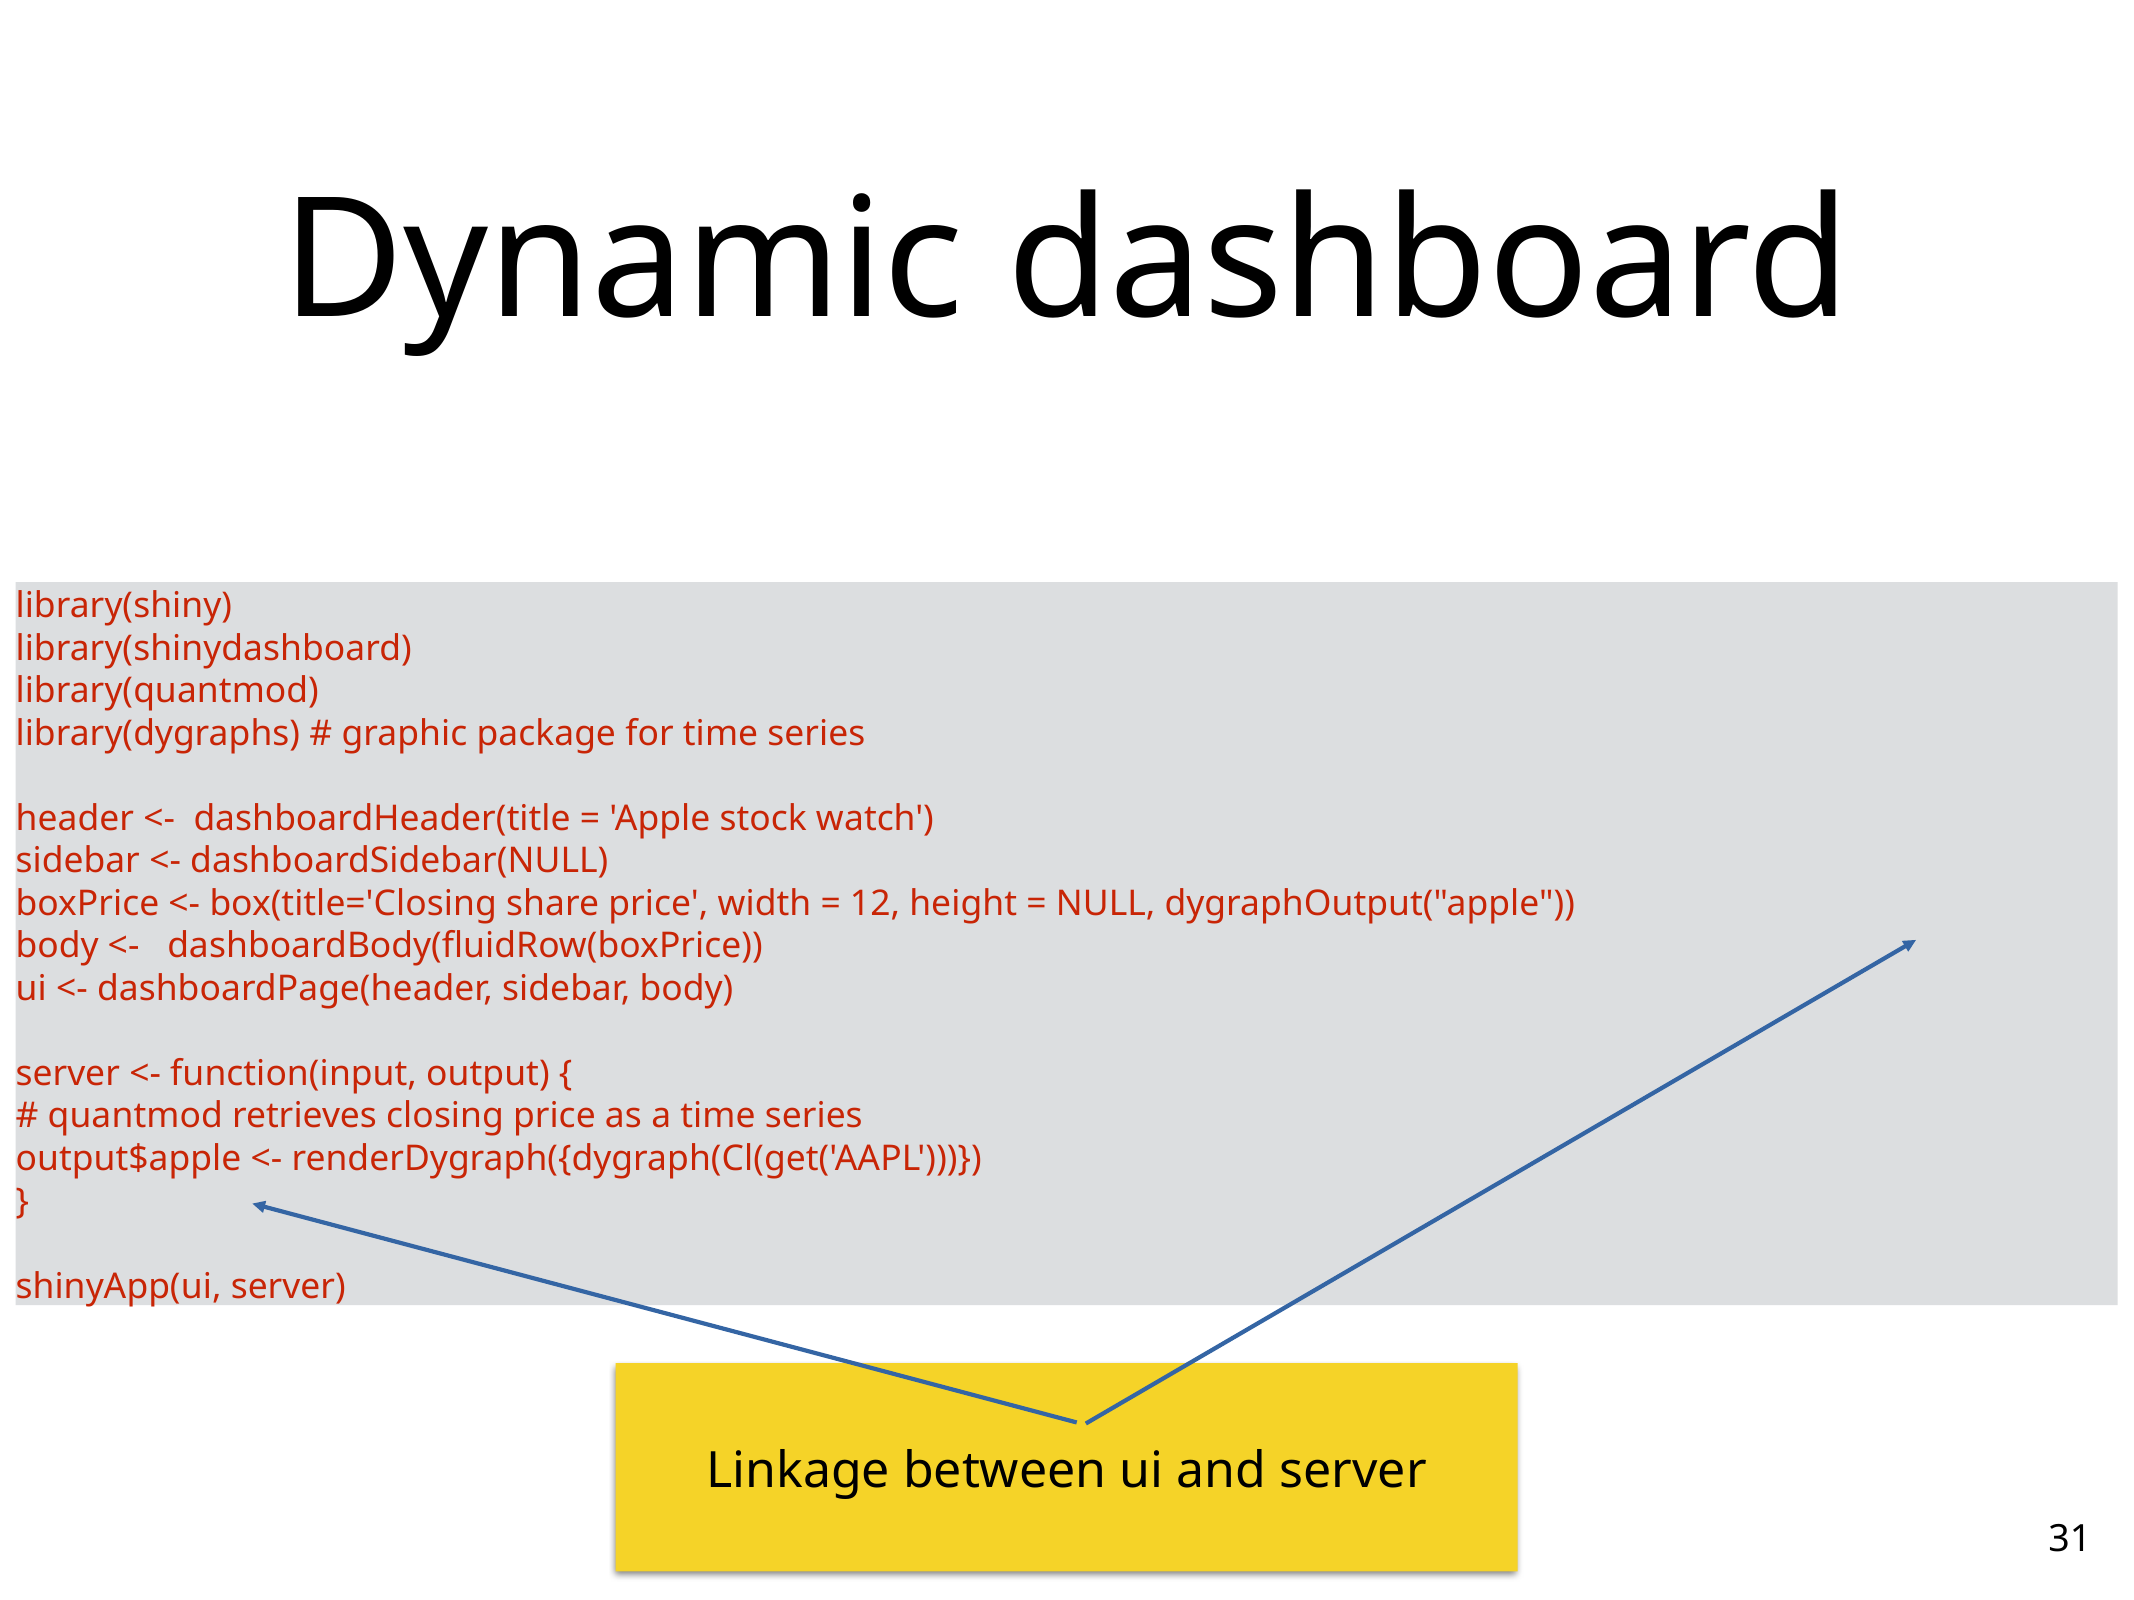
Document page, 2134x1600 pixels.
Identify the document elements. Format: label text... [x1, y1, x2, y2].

text_box Linkage between ui and server [615, 1363, 1518, 1572]
slide_number 31 [2039, 1512, 2101, 1577]
title Dynamic dashboard [155, 72, 1978, 428]
text_box library(shiny) library(shinydashboard) library(quantmod) library(dygraphs) # graphic package for time series header <- dashboardHeader(title = 'Apple stock watch') sidebar <- dashboardSidebar(NULL) boxPrice <- box(title='Closing share price', width = 12, height = NULL, dygraphOutput("apple")) body <- dashboardBody(fluidRow(boxPrice)) ui <- dashboardPage(header, sidebar, body) server <- function(input, output) { # quantmod retrieves closing price as a time series output$apple <- renderDygraph({dygraph(Cl(get('AAPL')))}) } shinyApp(ui, server) [15, 582, 2118, 1306]
text_box [1085, 939, 1916, 1424]
text_box [252, 1200, 1077, 1423]
